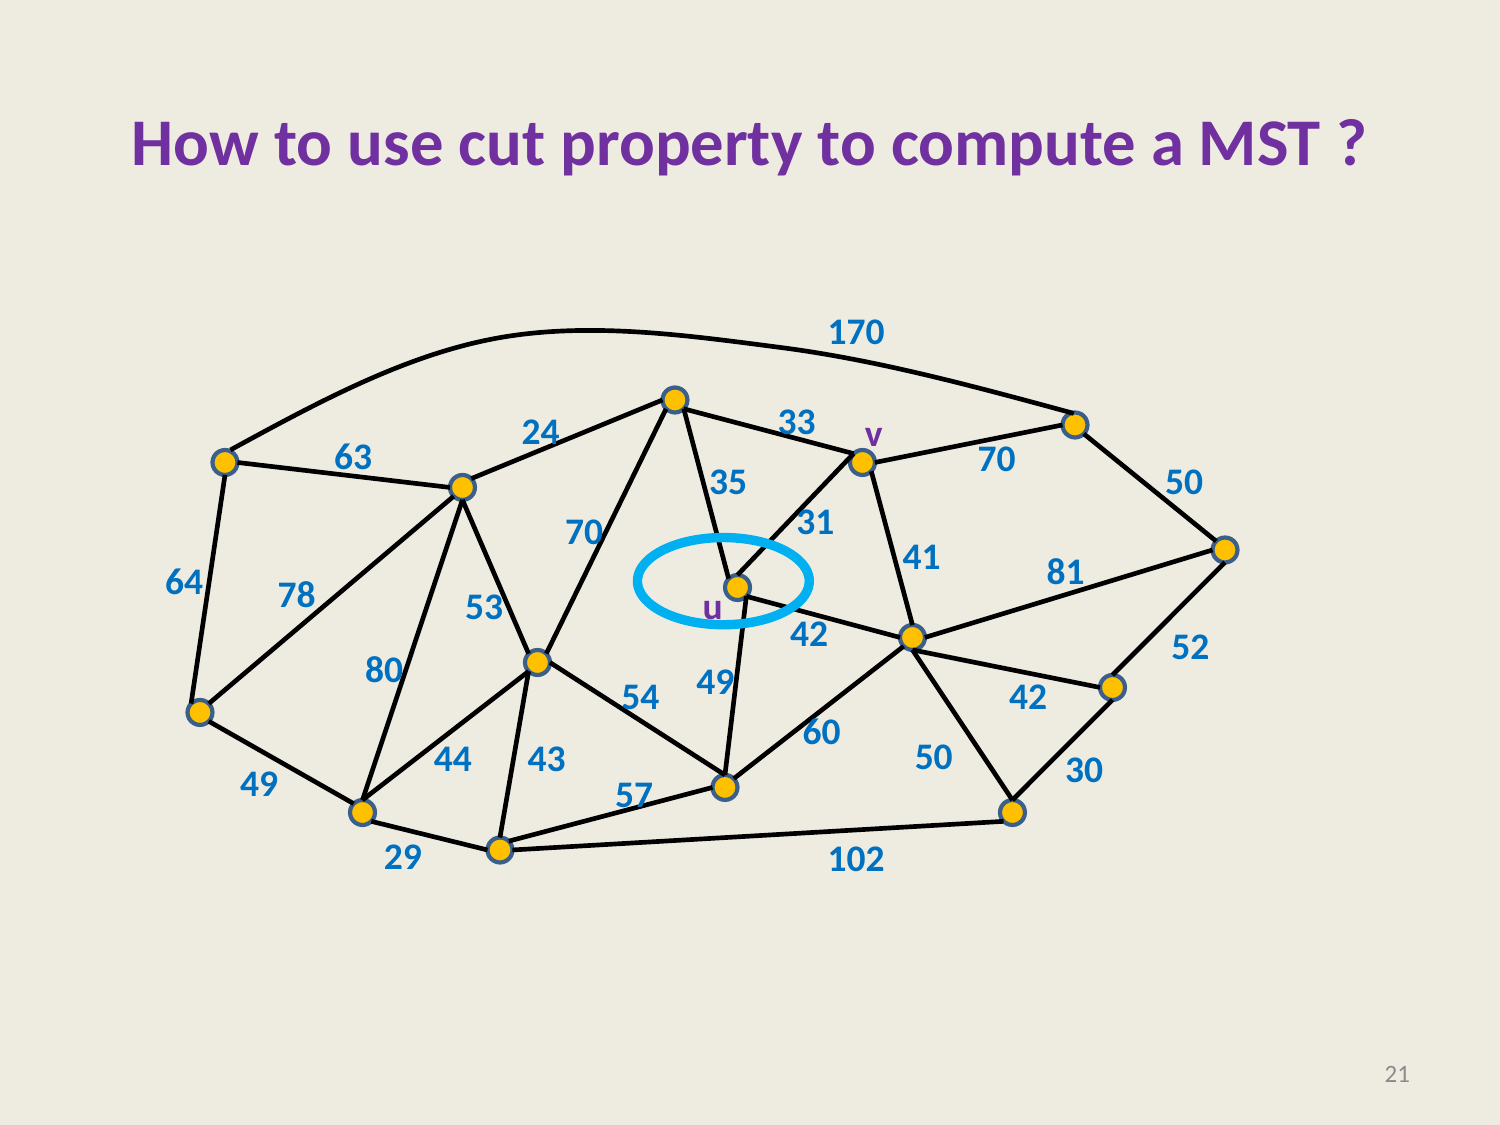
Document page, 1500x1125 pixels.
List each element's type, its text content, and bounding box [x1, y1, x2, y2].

text_box [1229, 535, 1240, 564]
slide_number 21 [1074, 1042, 1425, 1103]
title How to use cut property to compute a MST ? [75, 45, 1425, 233]
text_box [149, 299, 1226, 888]
list [75, 262, 1425, 1005]
